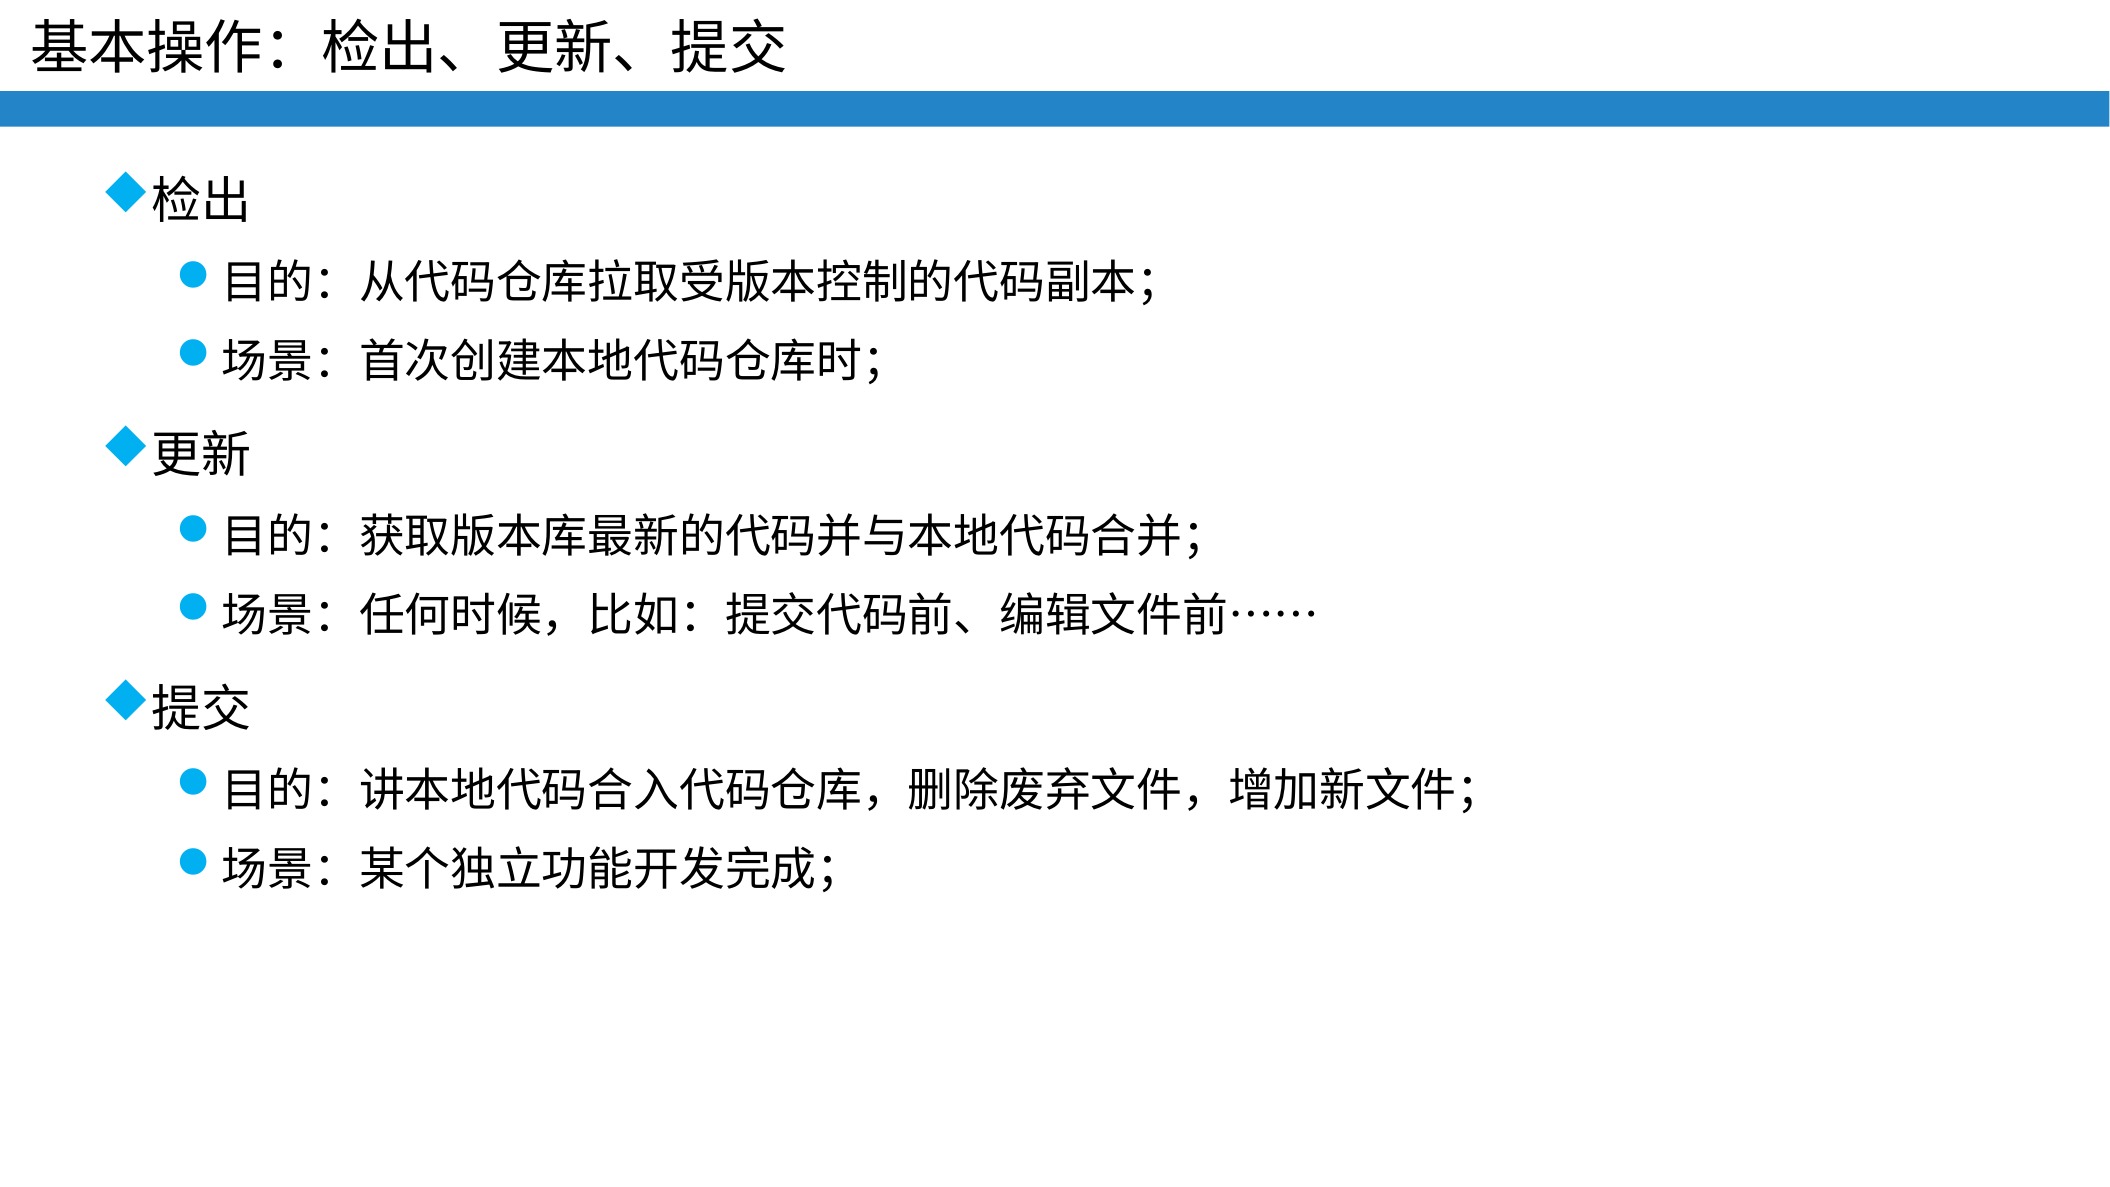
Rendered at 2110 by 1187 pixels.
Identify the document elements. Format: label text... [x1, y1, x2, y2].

list 检出 目的：从代码仓库拉取受版本控制的代码副本； 场景：首次创建本地代码仓库时； 更新 目的：获取版本库最新的代码并与本地代码合并； 场景：任何时候，比如：提交代码前、编辑文件前…… 提交 目的：讲本地代码合入代码仓库，删除废弃文件，增加新文件； 场景：某个独立功能开发完成； [86, 146, 2012, 1071]
title 基本操作：检出、更新、提交 [15, 4, 1835, 86]
